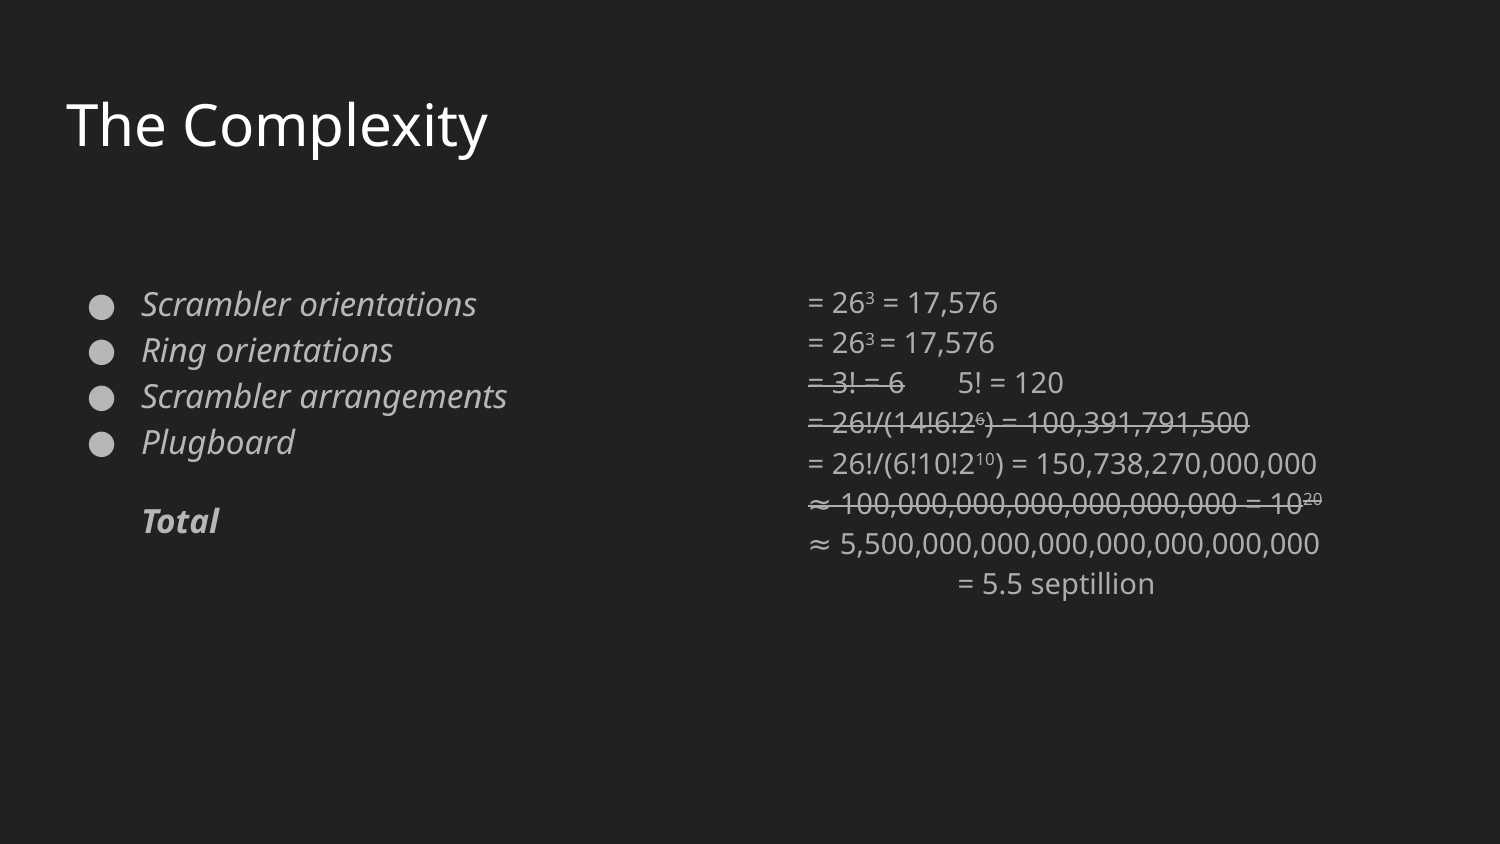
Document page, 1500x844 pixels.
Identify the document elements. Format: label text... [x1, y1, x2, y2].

title The Complexity [51, 72, 1449, 167]
list Scrambler orientations Ring orientations Scrambler arrangements Plugboard Total [51, 189, 708, 750]
list = 263 = 17,576 = 263 = 17,576 = 3! = 6 5! = 120 = 26!/(14!6!26) = 100,391,791,500 = 26!/(6!10!210) = 150,738,270,000,000 ≈ 100,000,000,000,000,000,000 = 1020 ≈ 5,500,000,000,000,000,000,000,000 = 5.5 septillion [792, 189, 1449, 750]
